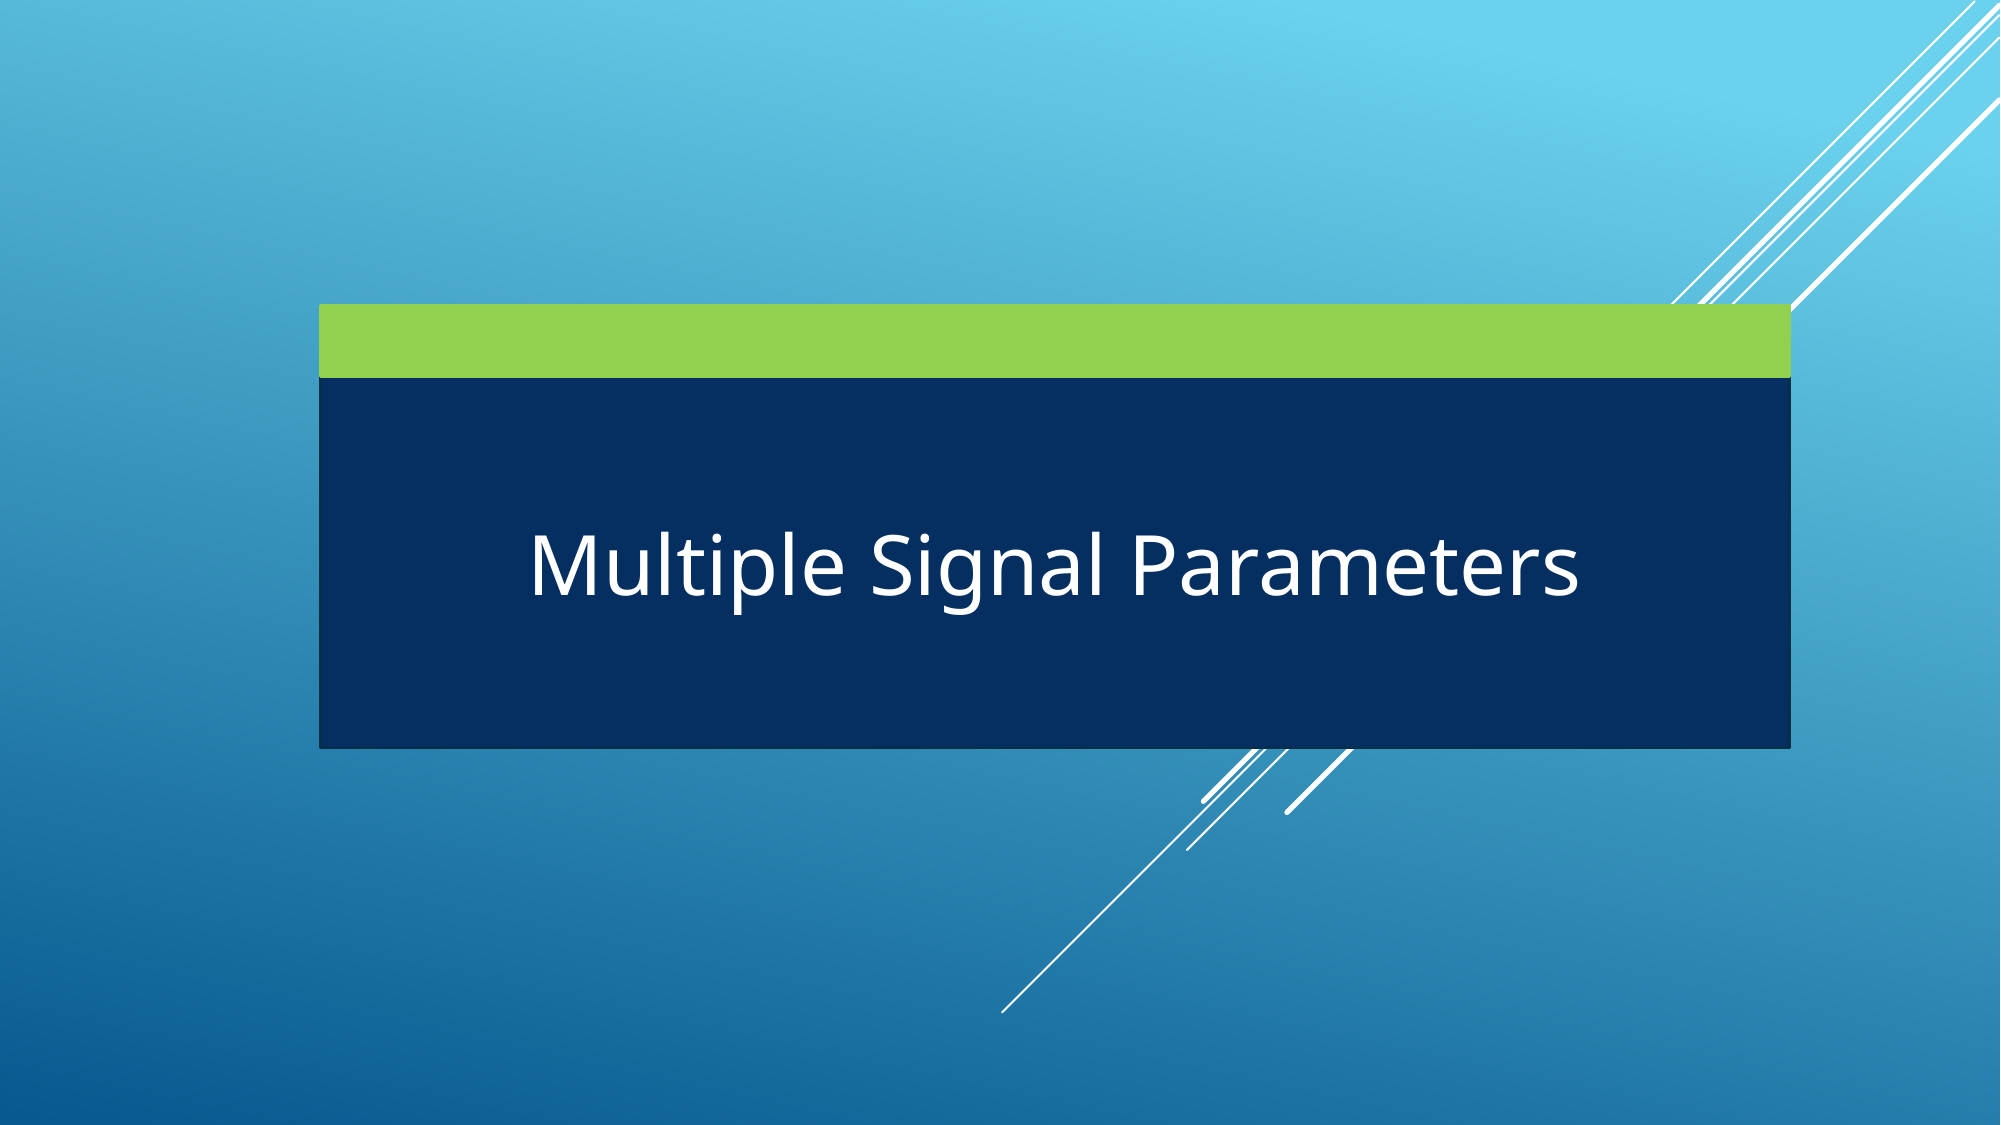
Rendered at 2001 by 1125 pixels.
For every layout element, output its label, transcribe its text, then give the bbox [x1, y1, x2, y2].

text_box [319, 304, 1791, 378]
text_box Multiple Signal Parameters [319, 378, 1791, 749]
